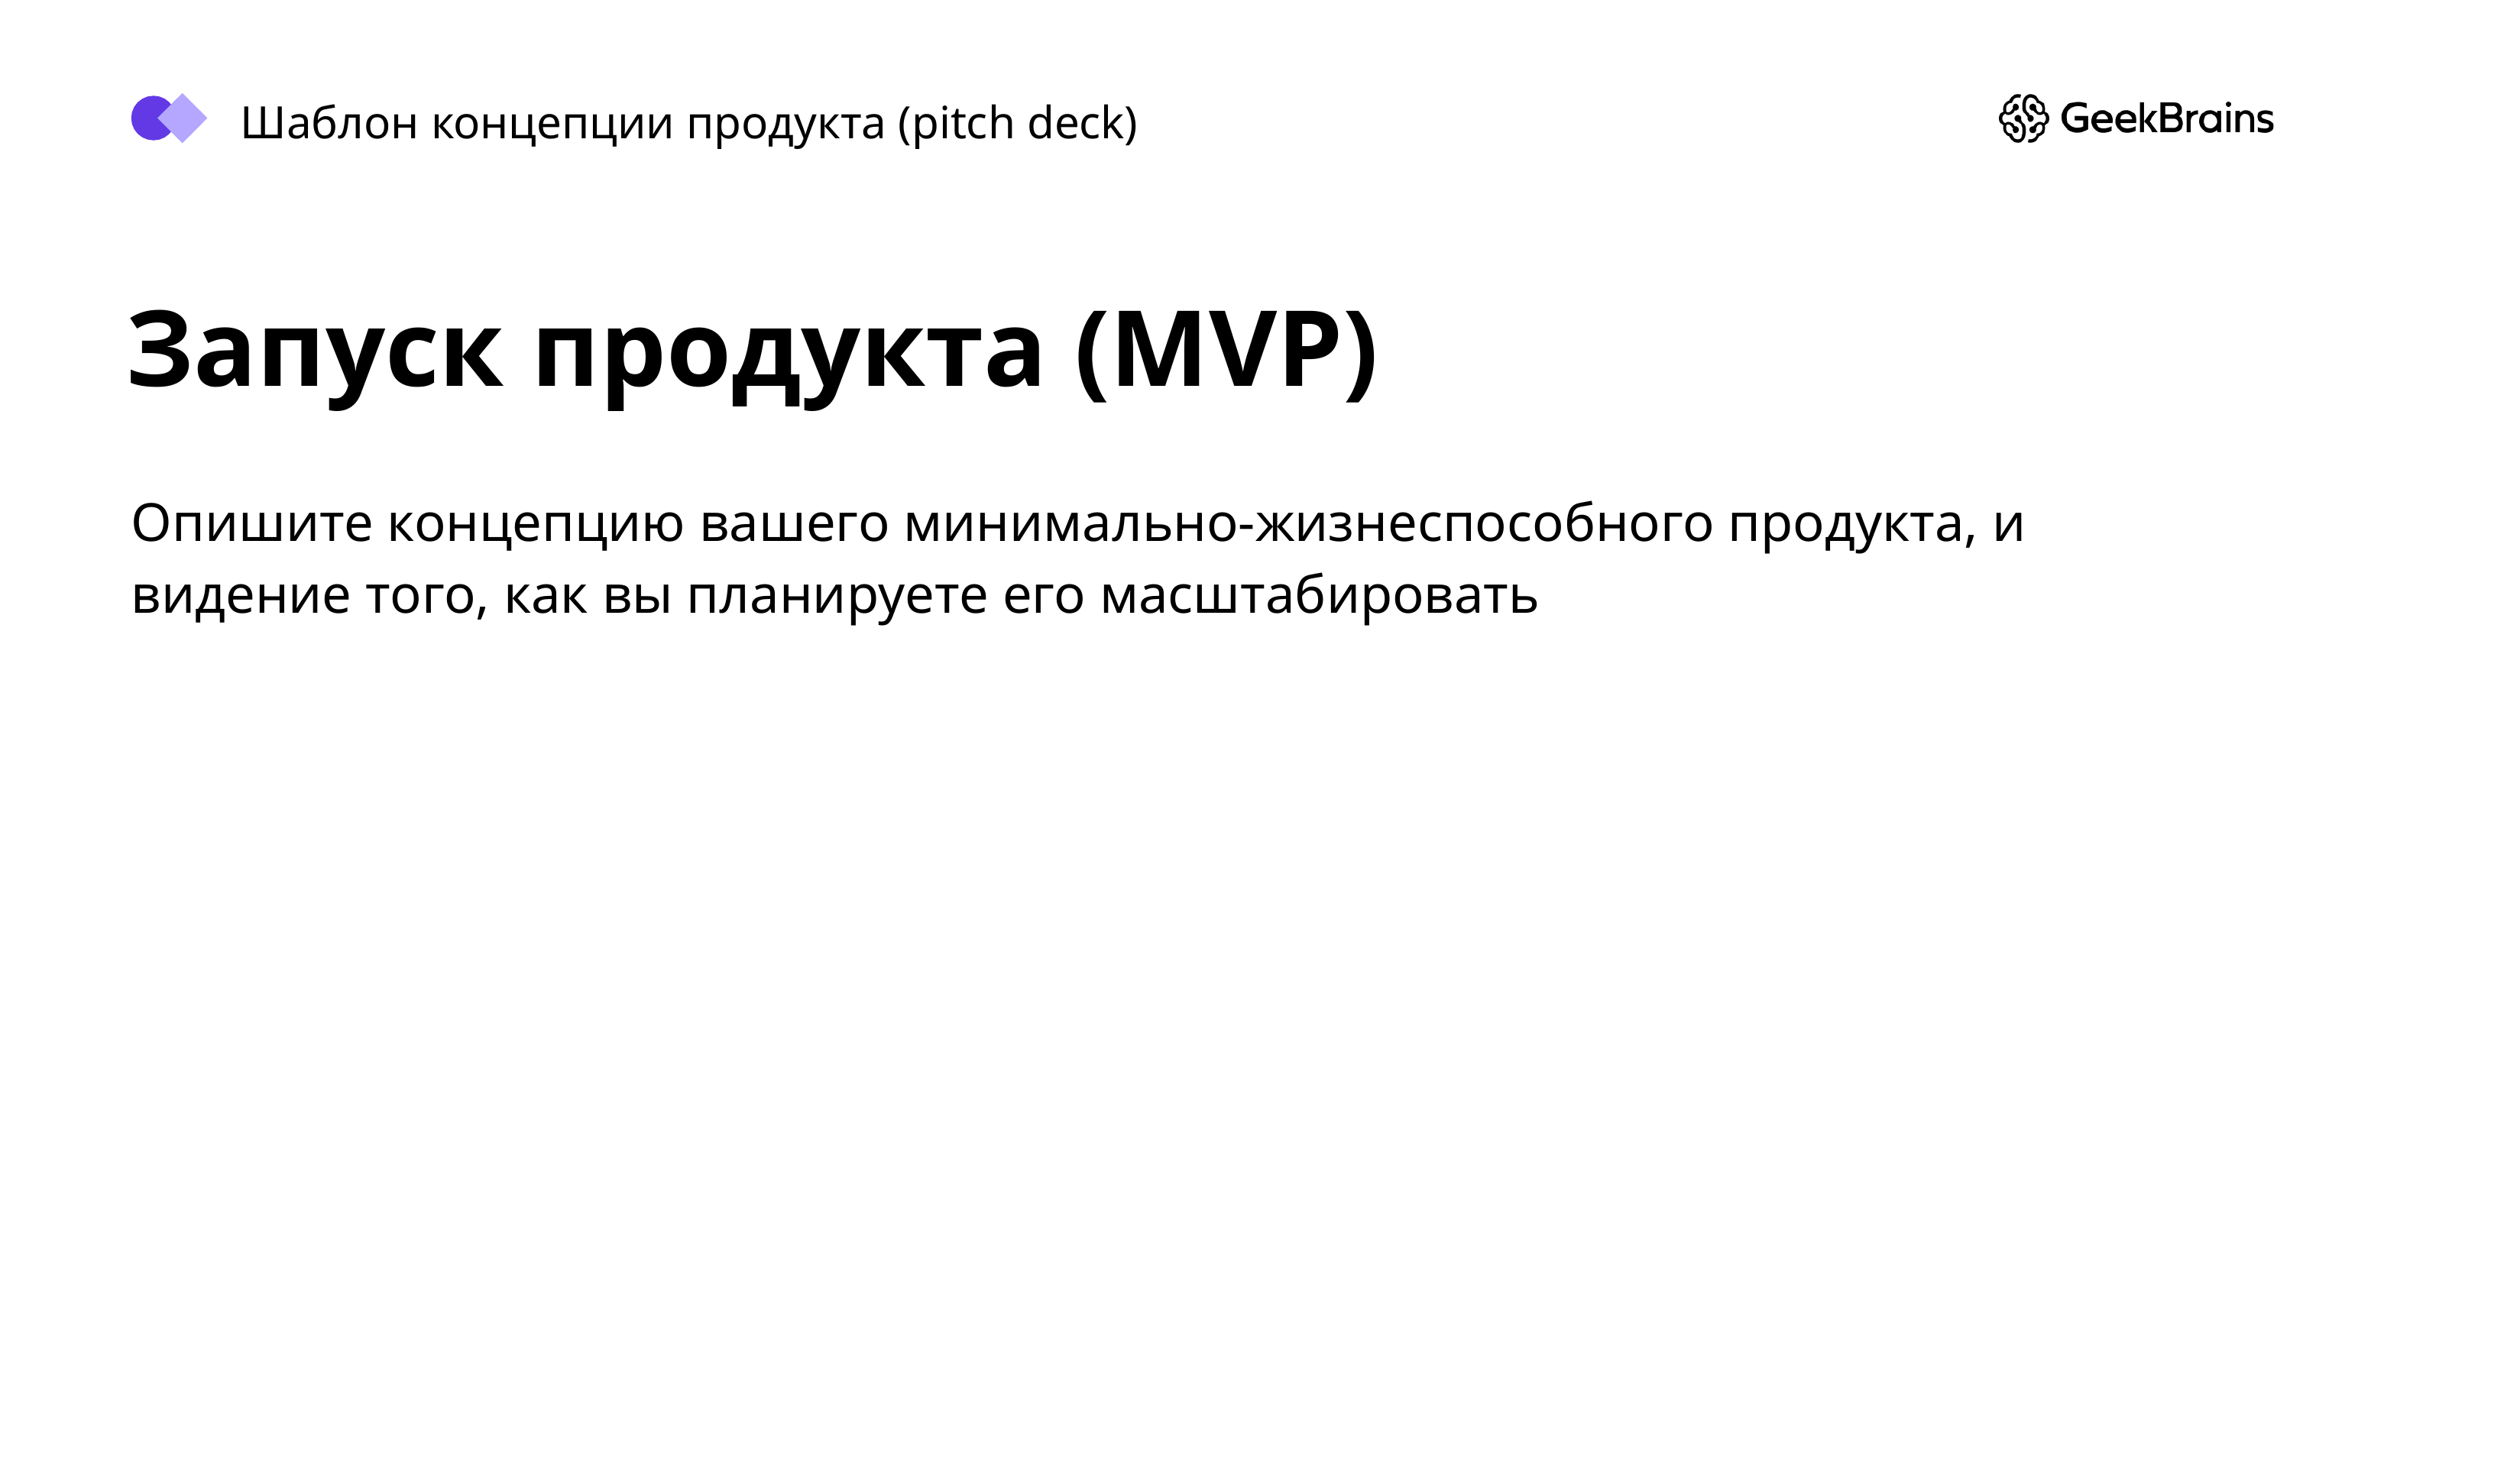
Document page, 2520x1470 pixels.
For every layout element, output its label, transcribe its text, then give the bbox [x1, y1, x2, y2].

text_box Шаблон концепции продукта (pitch deck) [233, 91, 1316, 144]
text_box [131, 96, 171, 141]
picture [1999, 92, 2274, 144]
text_box [157, 92, 208, 144]
title Запуск продукта (MVP) [124, 279, 2391, 409]
text_box Опишите концепцию вашего минимально-жизнеспособного продукта, и видение того, как вы планируете его масштабировать [129, 478, 2175, 987]
